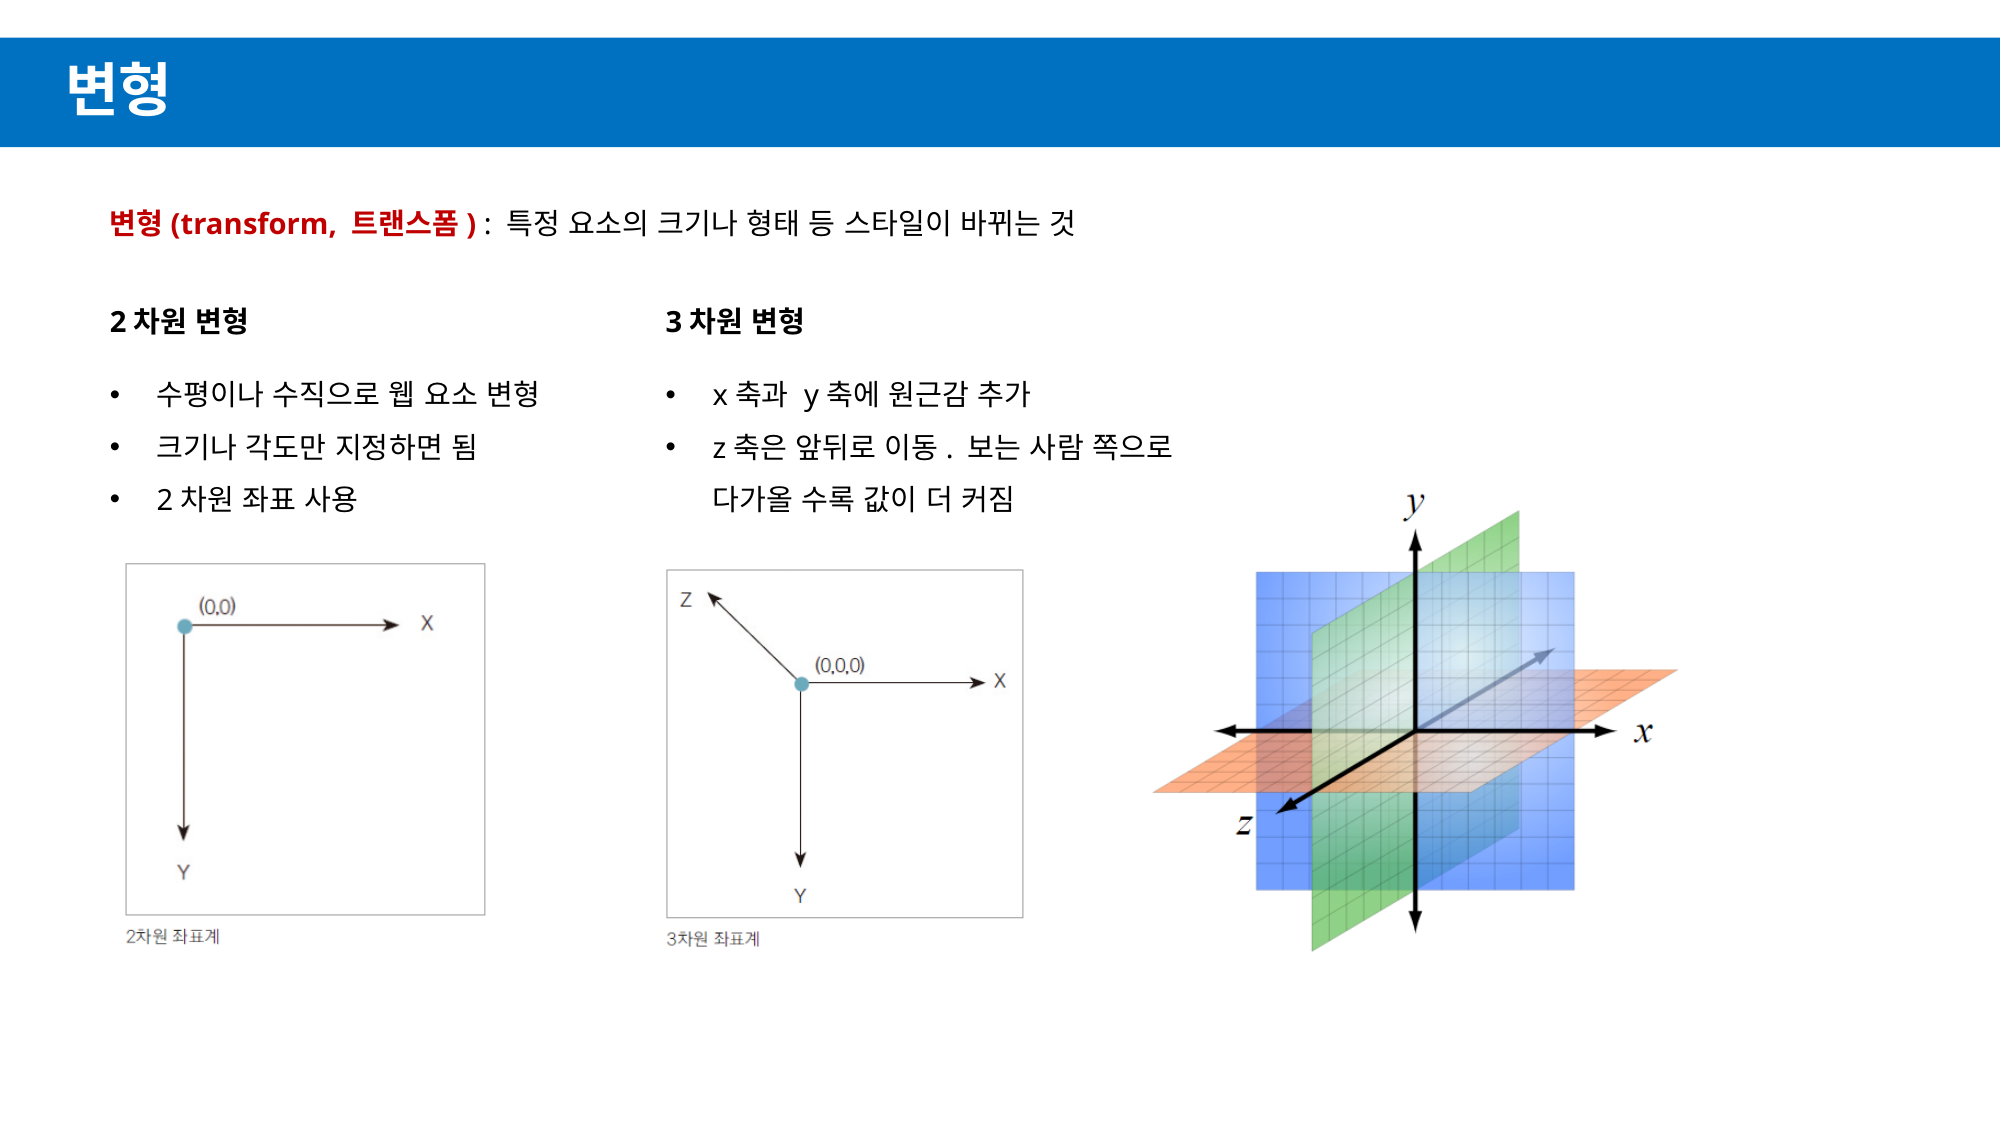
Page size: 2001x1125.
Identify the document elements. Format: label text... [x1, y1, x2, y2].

text_box x축과 y축에 원근감 추가 z축은 앞뒤로 이동. 보는 사람 쪽으로 다가올 수록 값이 더 커짐 [650, 351, 1194, 524]
picture [1147, 463, 1717, 976]
picture [650, 552, 1041, 950]
picture [109, 550, 502, 952]
text_box 3차원 변형 [650, 295, 1194, 346]
text_box 2차원 변형 [94, 295, 638, 346]
title 변형 [50, 37, 1542, 148]
text_box 수평이나 수직으로 웹 요소 변형 크기나 각도만 지정하면 됨 2차원 좌표 사용 [94, 351, 638, 524]
text_box 변형(transform, 트랜스폼) : 특정 요소의 크기나 형태 등 스타일이 바뀌는 것 [94, 198, 1367, 248]
